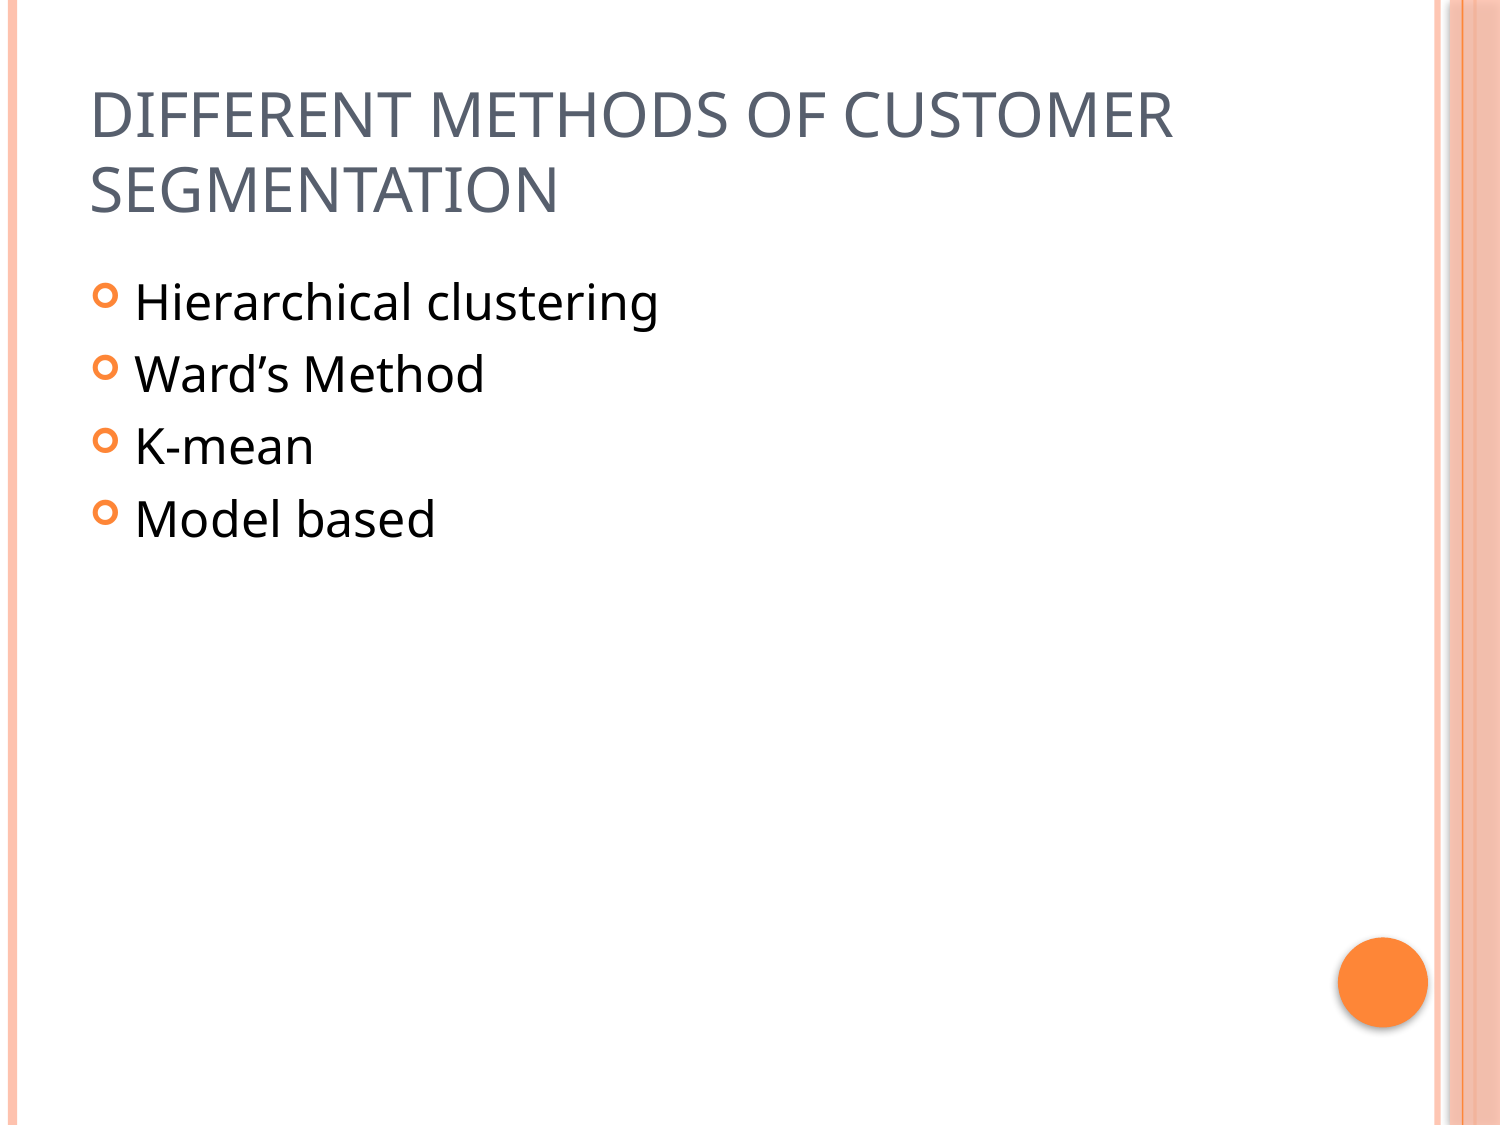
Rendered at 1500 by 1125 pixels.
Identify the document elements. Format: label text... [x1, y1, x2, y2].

title Different methods of customer segmentation [75, 45, 1300, 233]
list Hierarchical clustering Ward’s Method K-mean Model based [75, 262, 1300, 1062]
